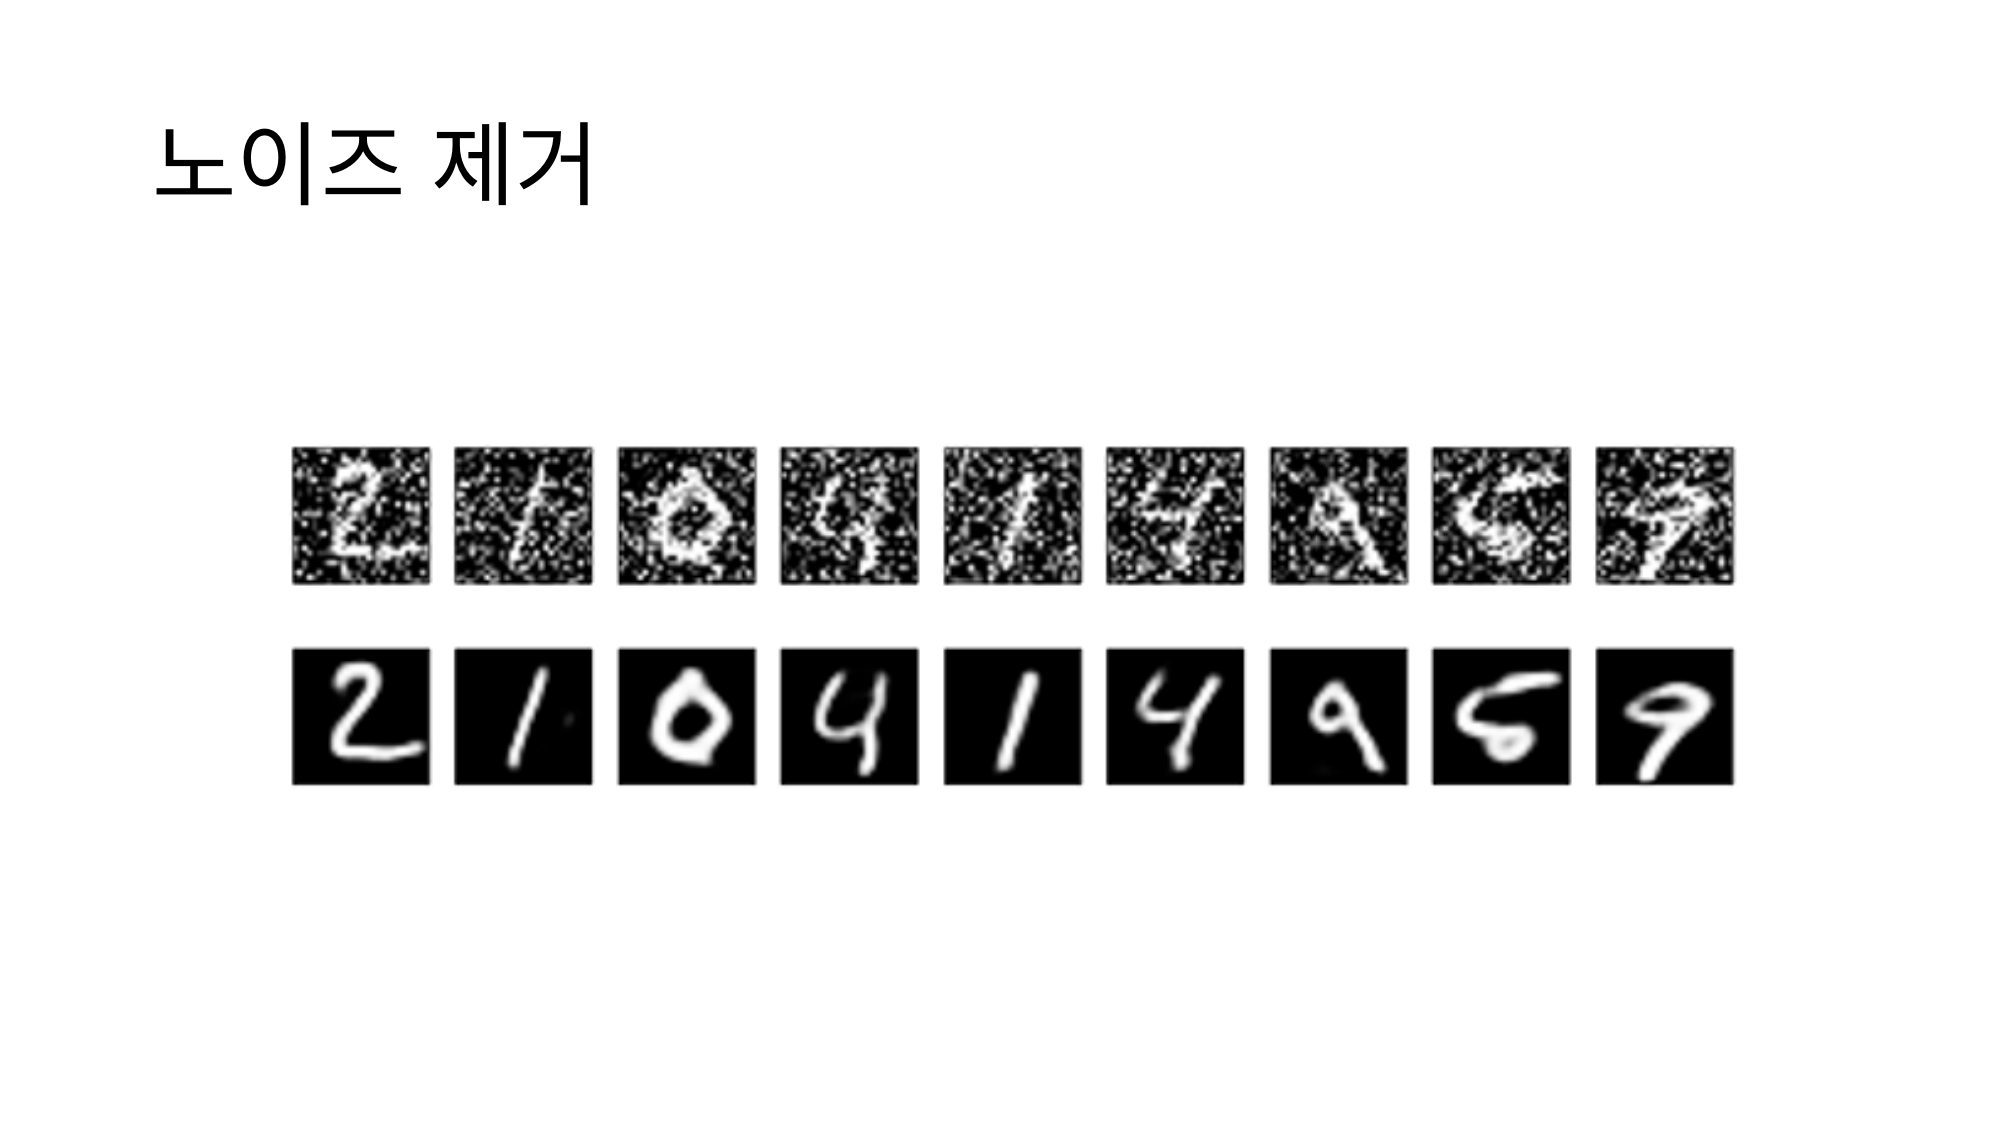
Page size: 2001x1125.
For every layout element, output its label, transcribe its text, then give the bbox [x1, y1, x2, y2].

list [273, 428, 1749, 803]
title 노이즈 제거 [137, 59, 1863, 278]
